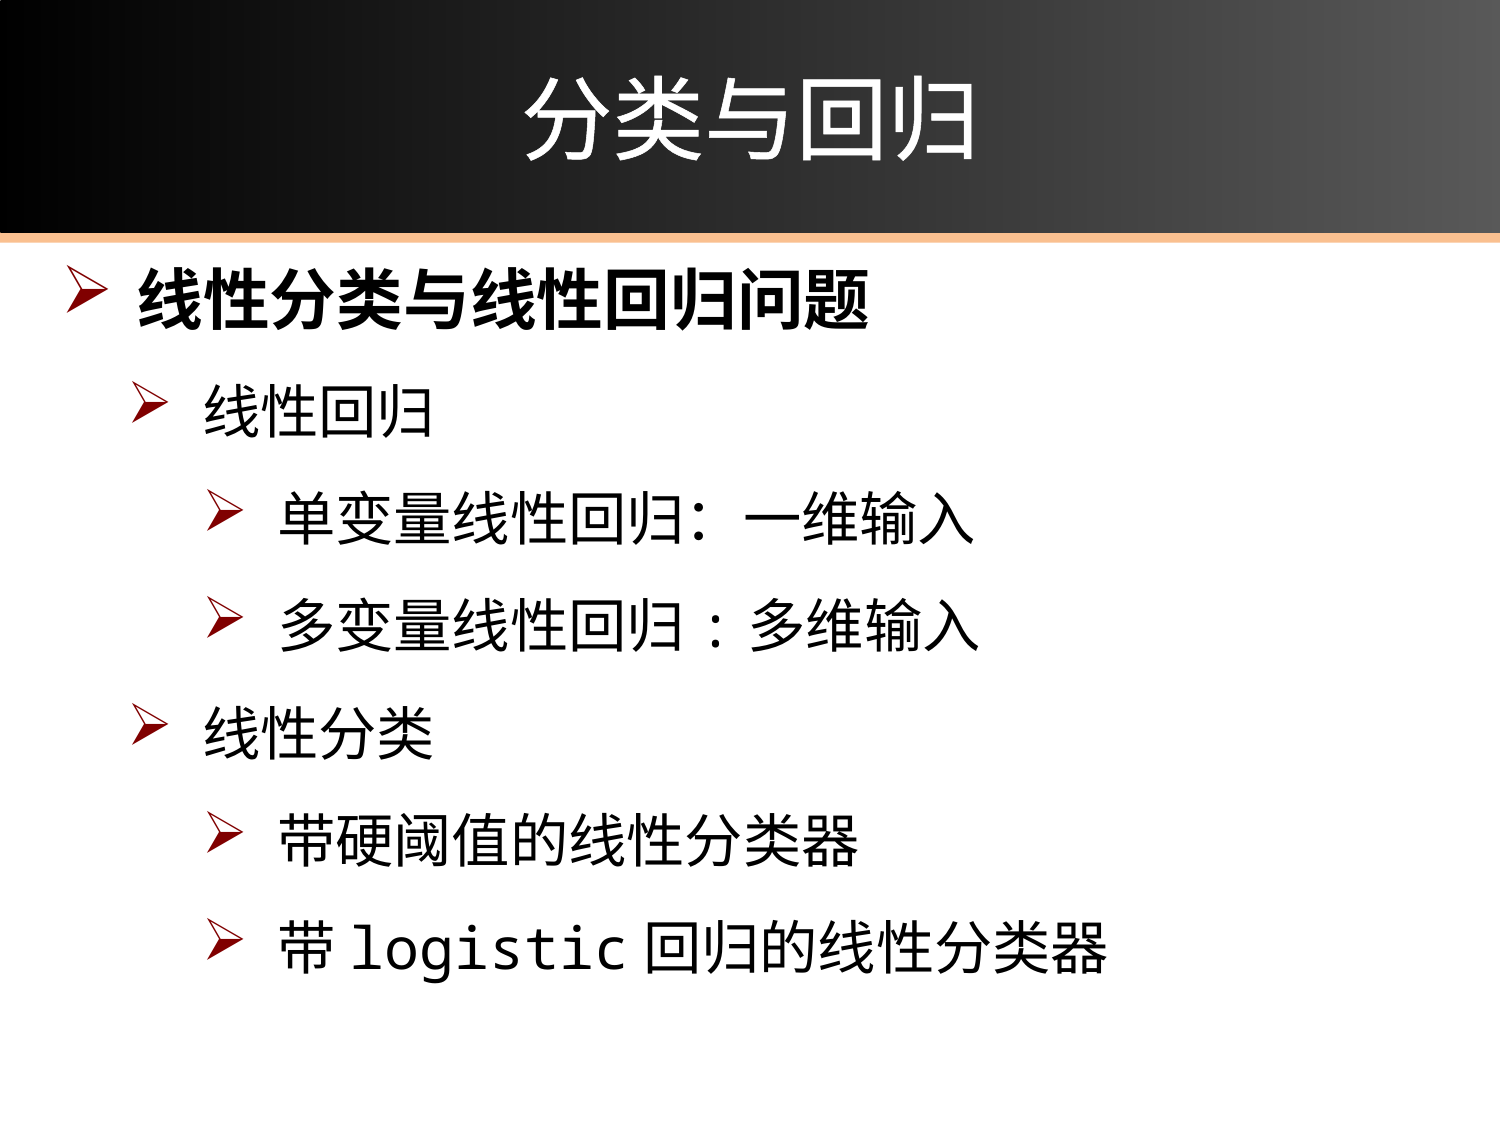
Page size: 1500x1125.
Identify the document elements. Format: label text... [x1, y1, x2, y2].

title 分类与回归 [0, 0, 1500, 233]
list 线性分类与线性回归问题 线性回归 单变量线性回归：一维输入 多变量线性回归:多维输入 线性分类 带硬阈值的线性分类器 带logistic回归的线性分类器 [41, 249, 1437, 1047]
